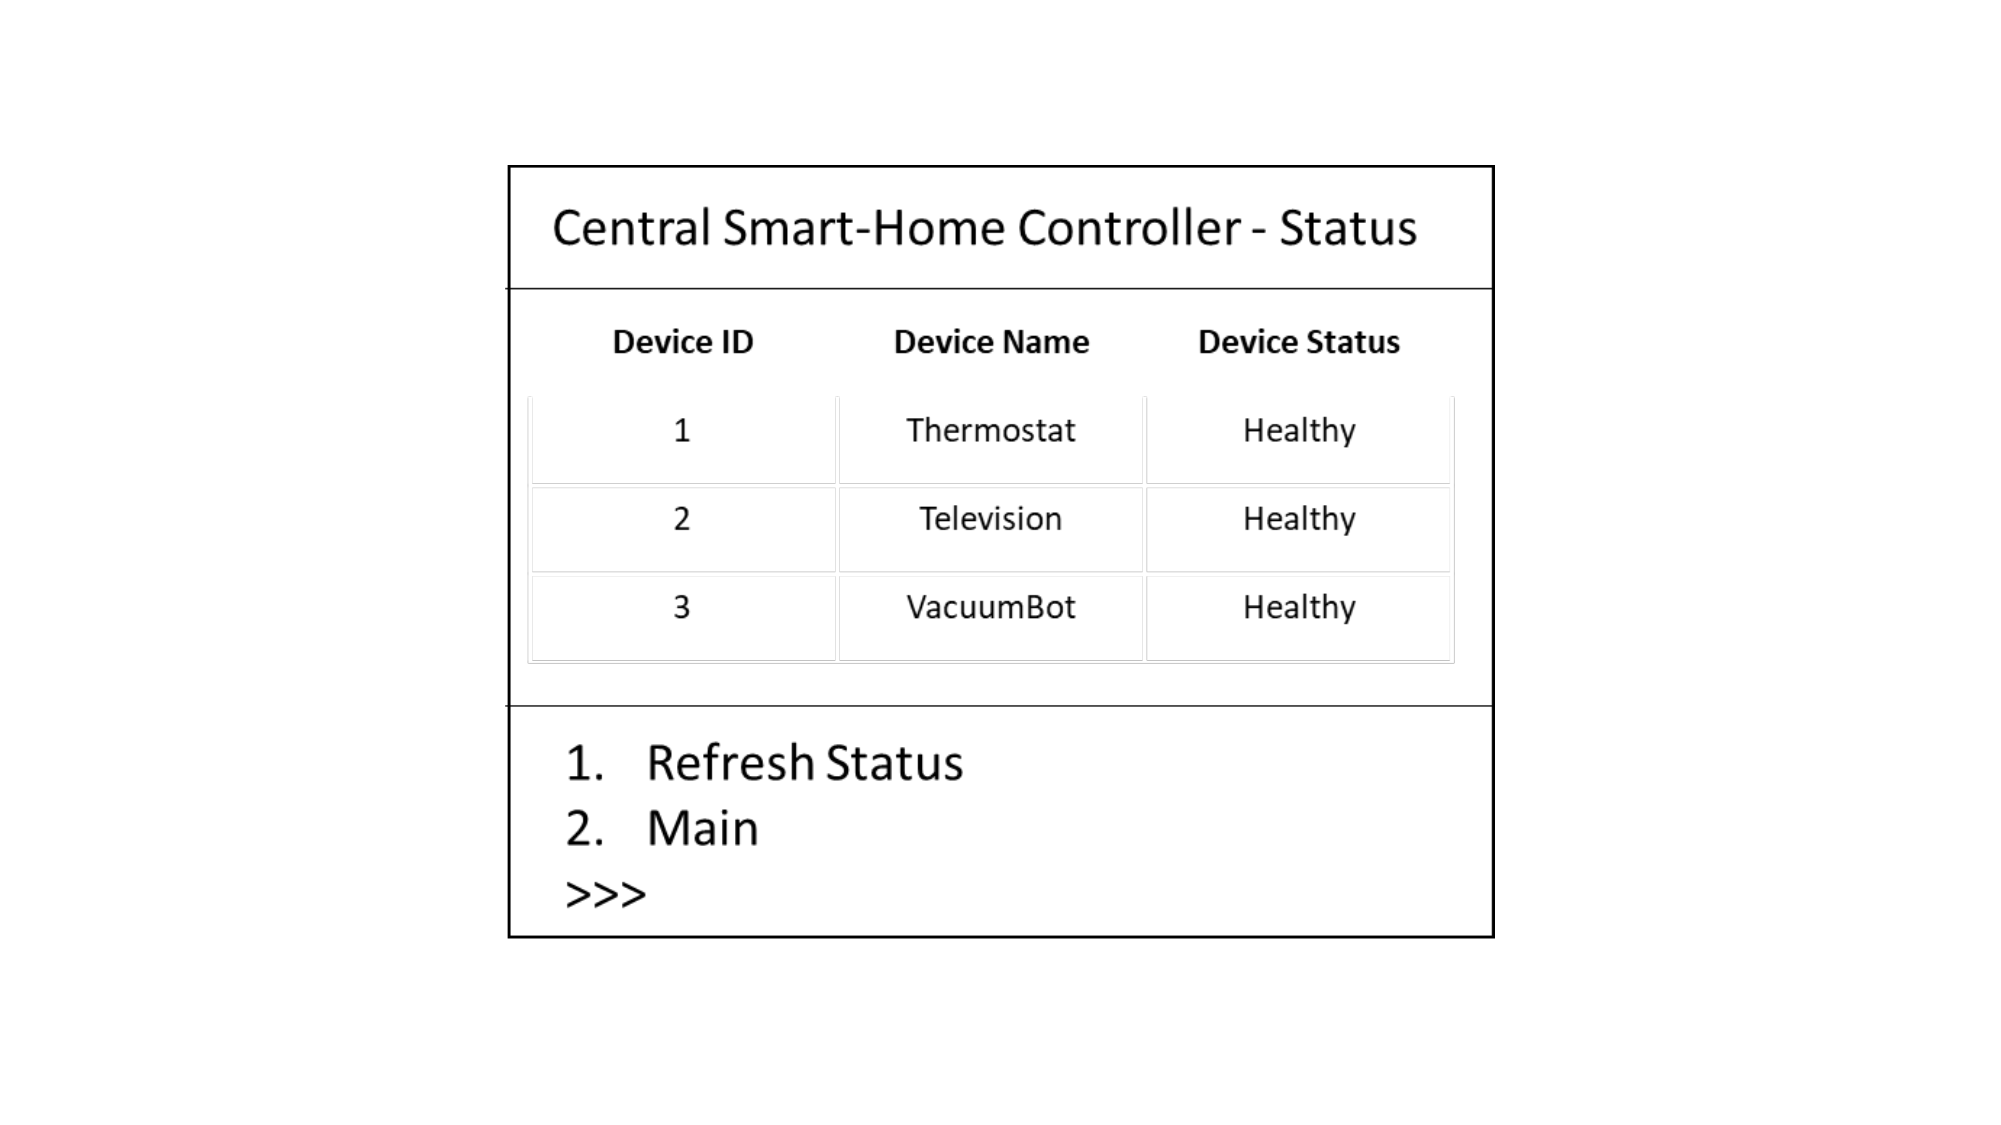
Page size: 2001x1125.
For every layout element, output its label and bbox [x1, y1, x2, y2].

picture [505, 165, 1495, 960]
